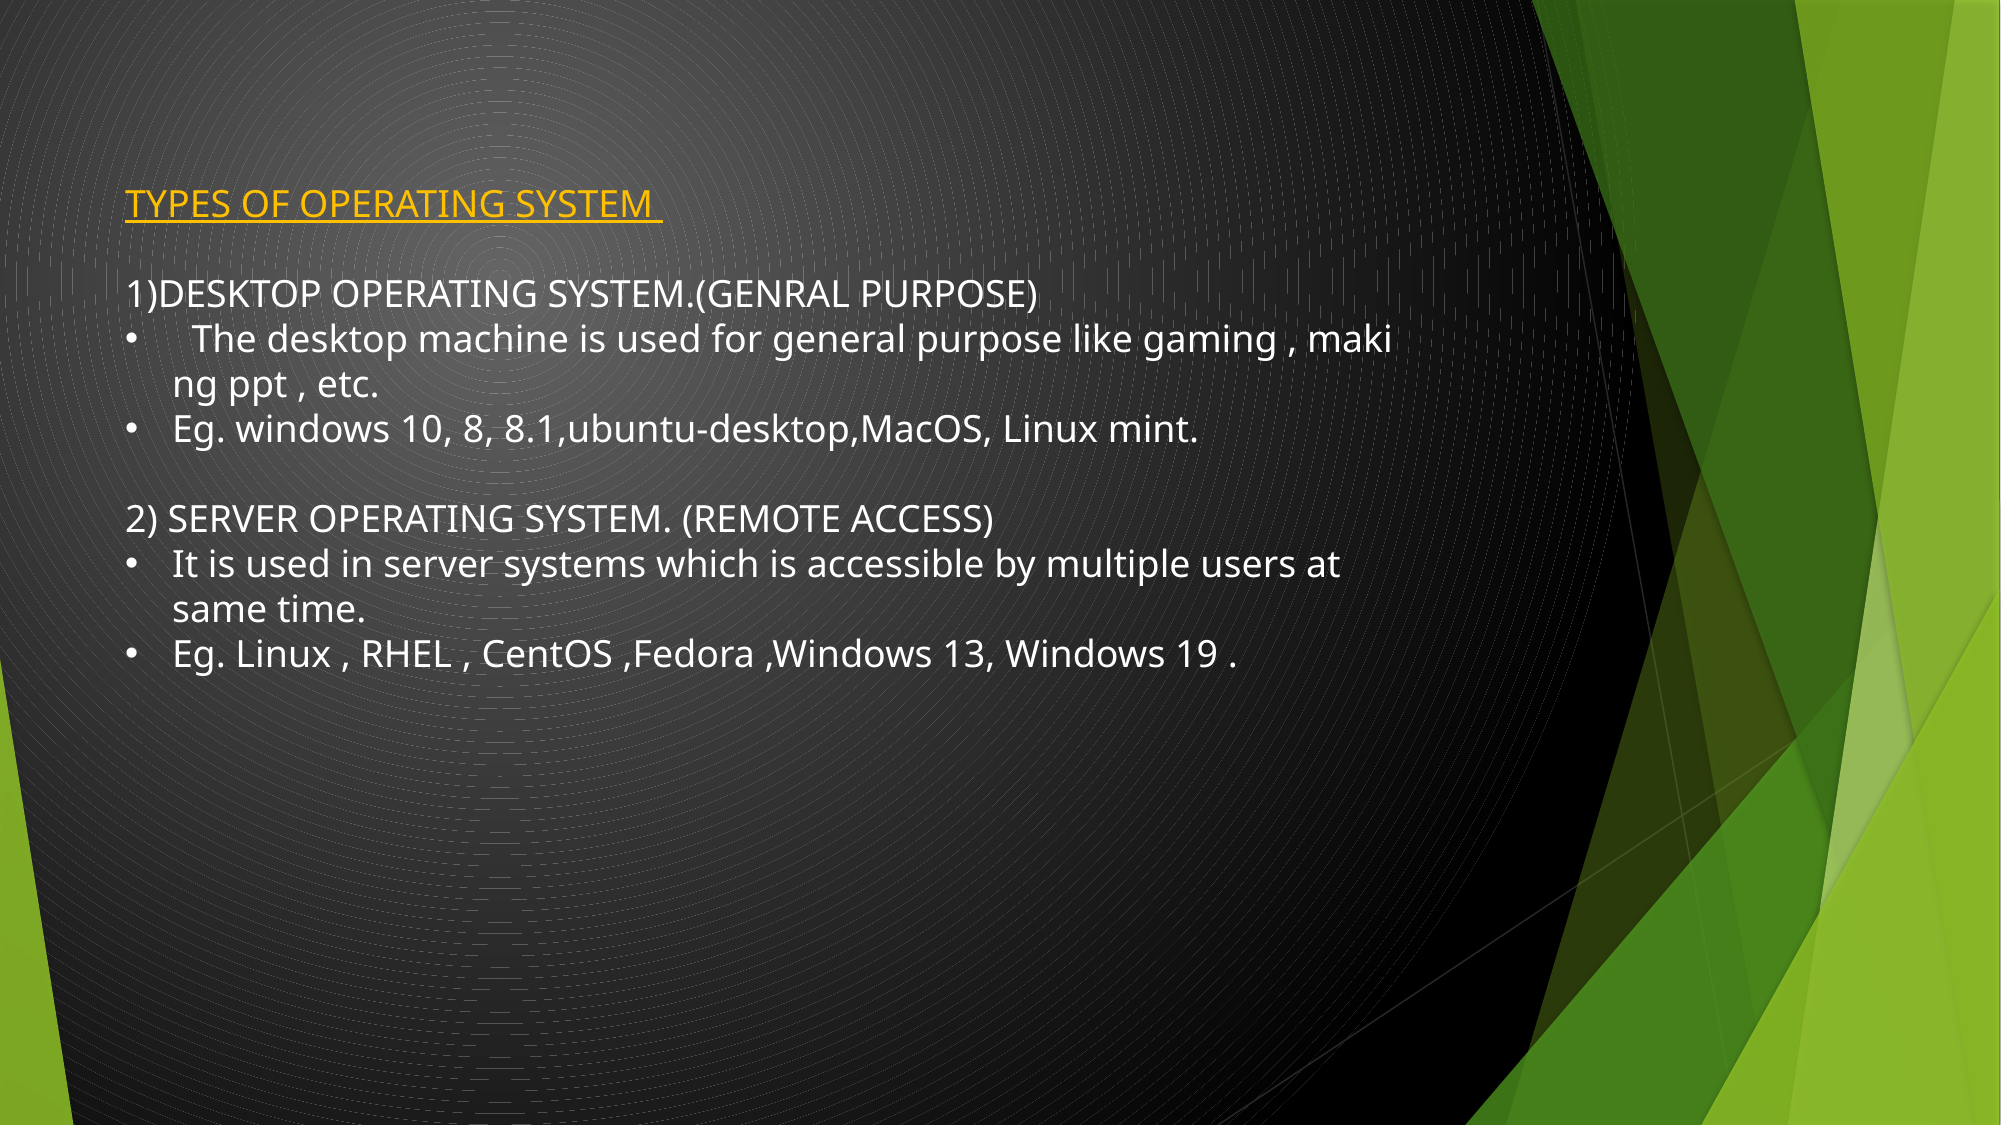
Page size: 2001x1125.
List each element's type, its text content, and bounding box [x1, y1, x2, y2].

text_box TYPES OF OPERATING SYSTEM 1)DESKTOP OPERATING SYSTEM.(GENRAL PURPOSE) The desktop machine is used for general purpose like gaming , maki ng ppt , etc. Eg. windows 10, 8, 8.1,ubuntu-desktop,MacOS, Linux mint. 2) SERVER OPERATING SYSTEM. (REMOTE ACCESS) It is used in server systems which is accessible by multiple users at same time. Eg. Linux , RHEL , CentOS ,Fedora ,Windows 13, Windows 19 . [110, 172, 1416, 728]
